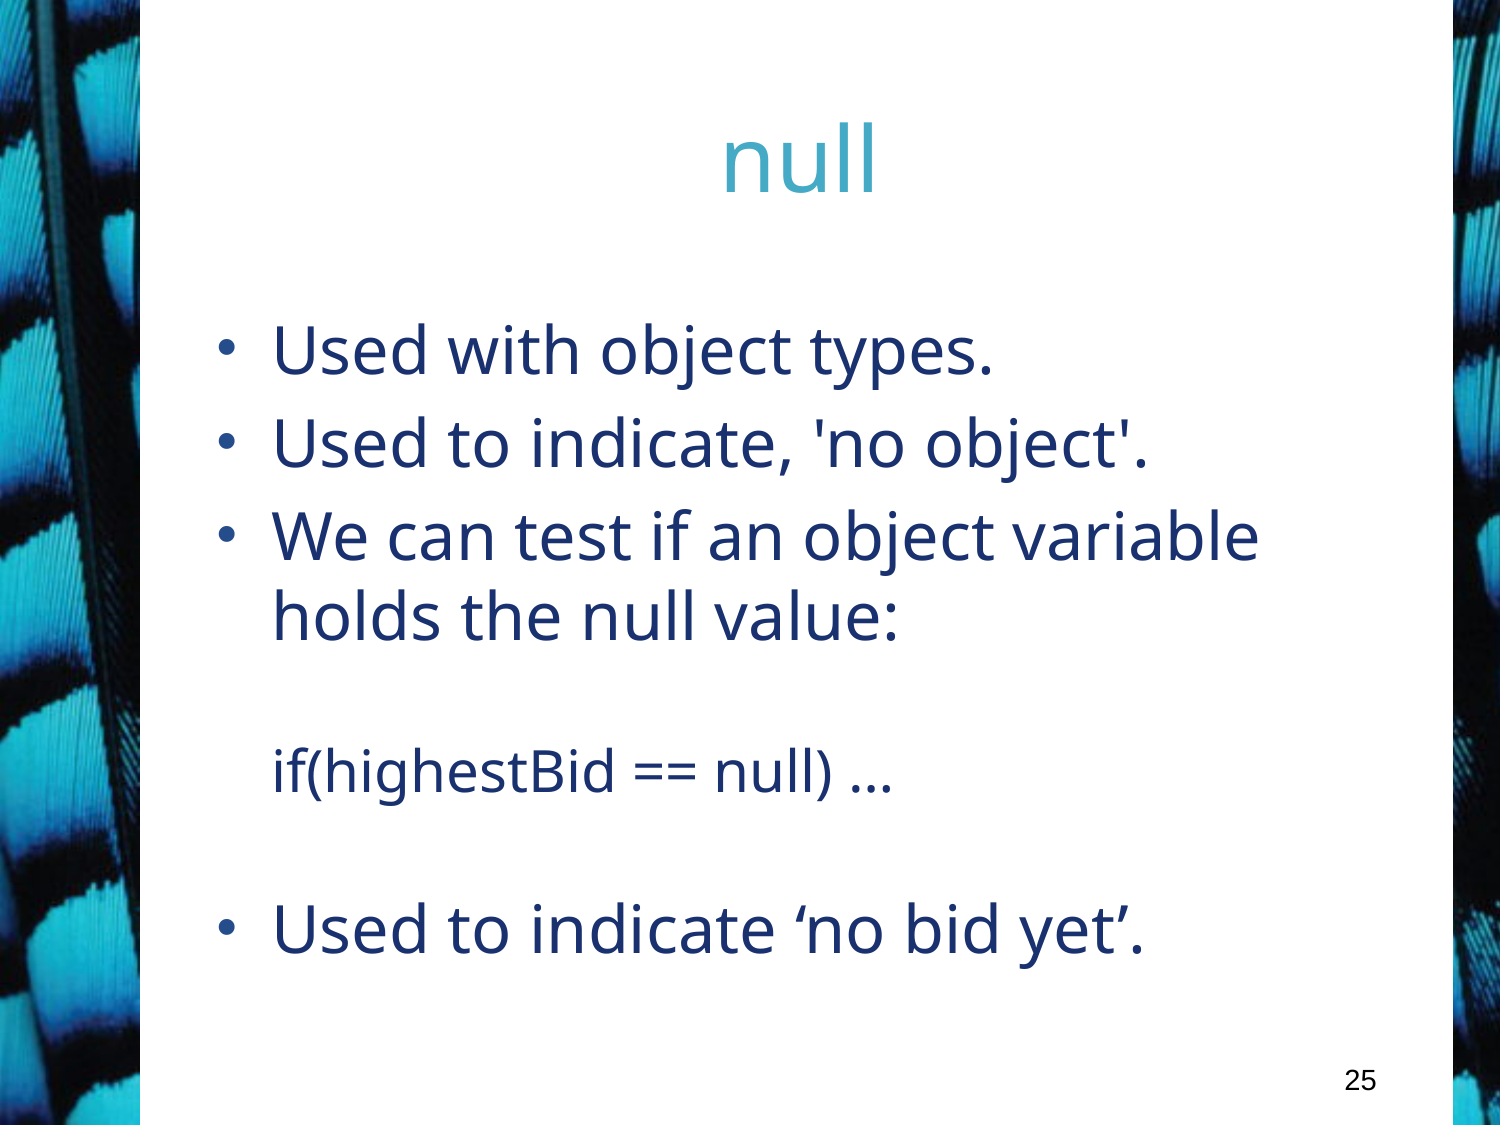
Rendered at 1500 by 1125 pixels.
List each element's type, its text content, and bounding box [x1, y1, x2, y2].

picture [0, 0, 140, 1125]
list Used with object types. Used to indicate, 'no object'. We can test if an object variable holds the null value: if(highestBid == null) … Used to indicate ‘no bid yet’. [200, 299, 1425, 1000]
title null [162, 62, 1438, 250]
picture [1453, 0, 1500, 1125]
